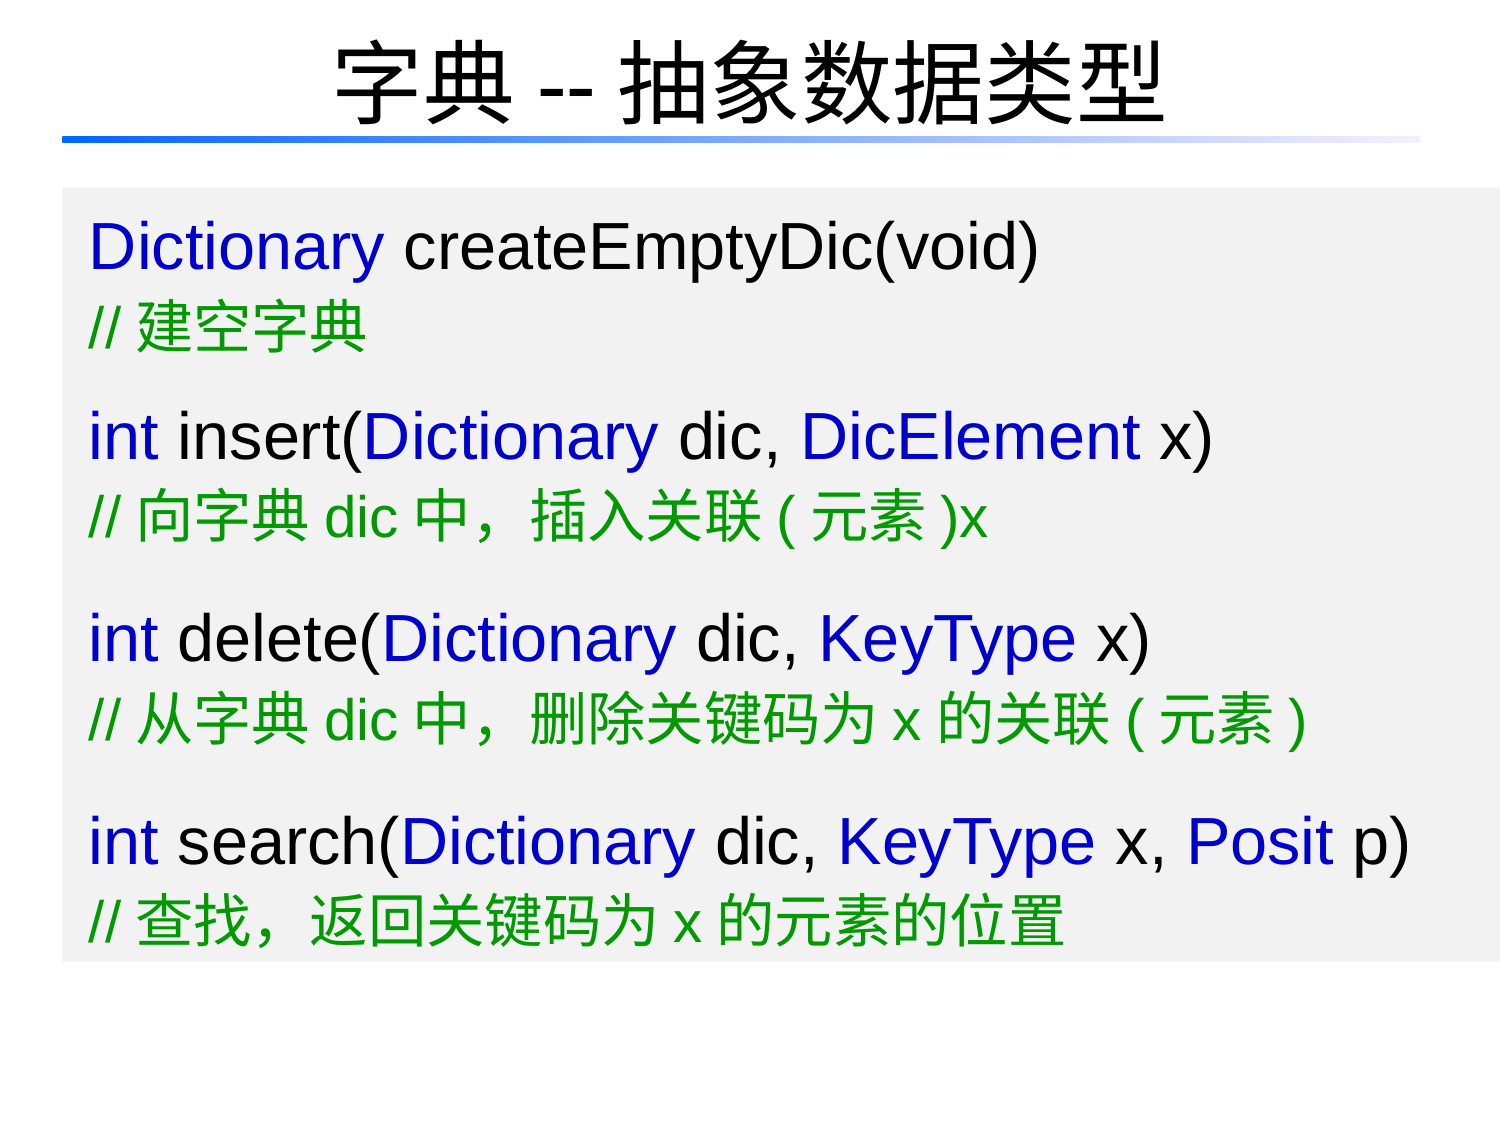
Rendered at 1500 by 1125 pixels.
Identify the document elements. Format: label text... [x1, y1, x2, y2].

text_box Dictionary createEmptyDic(void) //建空字典 int insert(Dictionary dic, DicElement x) //向字典dic中，插入关联(元素)x int delete(Dictionary dic, KeyType x) //从字典dic中，删除关键码为x的关联(元素) int search(Dictionary dic, KeyType x, Posit p) //查找，返回关键码为x的元素的位置 [62, 187, 1500, 962]
text_box [62, 136, 1421, 143]
title 字典--抽象数据类型 [74, 0, 1426, 176]
